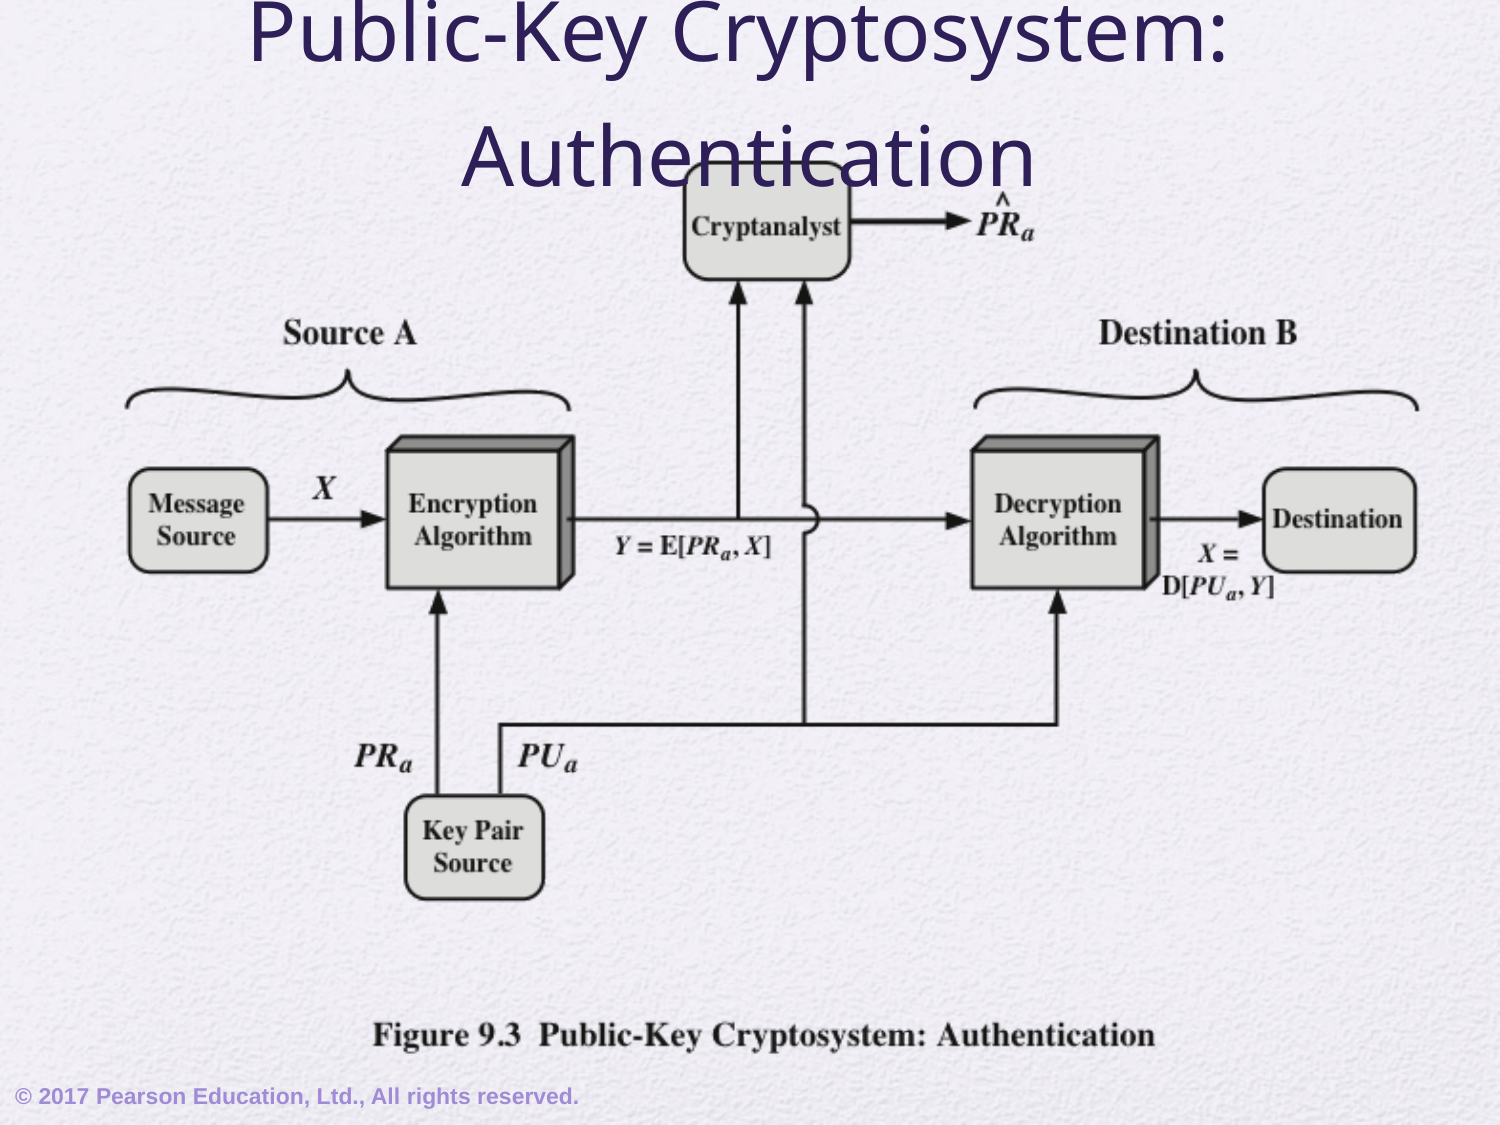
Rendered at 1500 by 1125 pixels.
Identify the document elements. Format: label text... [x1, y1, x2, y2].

picture [0, 0, 1500, 6]
picture [0, 122, 1500, 1125]
text_box Public-Key Cryptosystem: Authentication [0, 6, 1500, 150]
footer © 2017 Pearson Education, Ltd., All rights reserved. [0, 1065, 1025, 1125]
